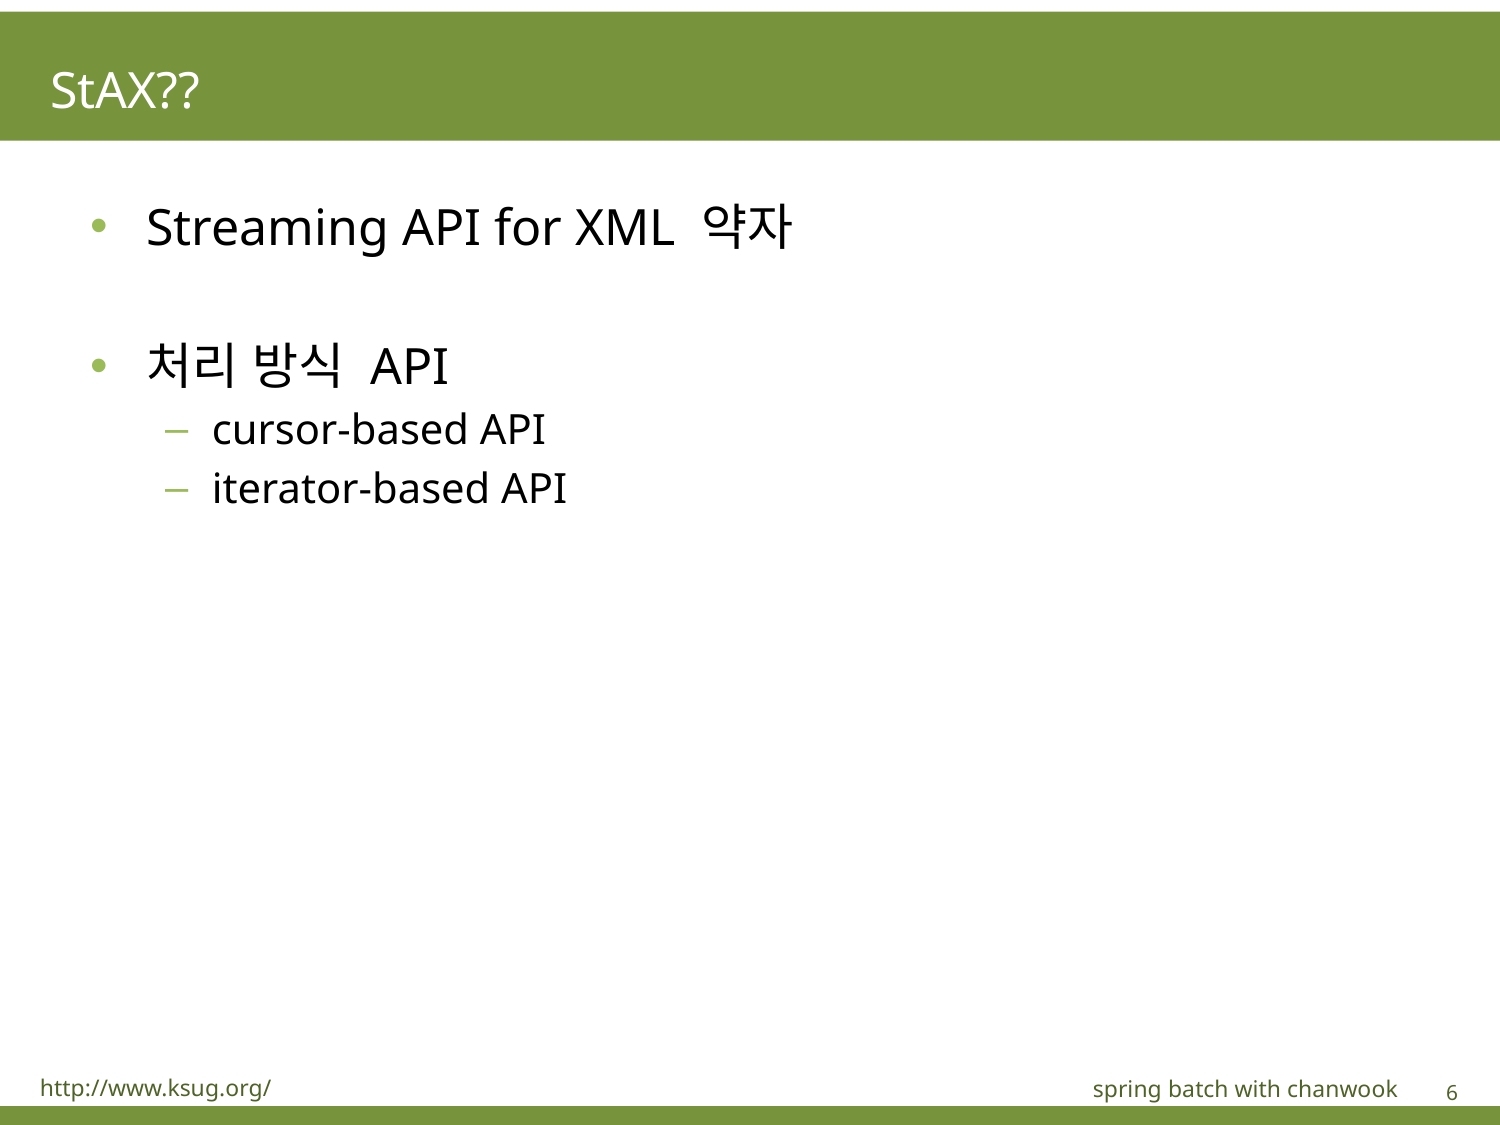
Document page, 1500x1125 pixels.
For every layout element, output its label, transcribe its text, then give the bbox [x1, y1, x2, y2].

slide_number 6 [1431, 1072, 1500, 1125]
list Streaming API for XML 약자 처리 방식 API cursor-based API iterator-based API [75, 187, 1425, 1005]
title StAX?? [35, 36, 1008, 141]
footer spring batch with chanwook [1078, 1067, 1454, 1125]
slide_number http://www.ksug.org/ [0, 1066, 312, 1125]
